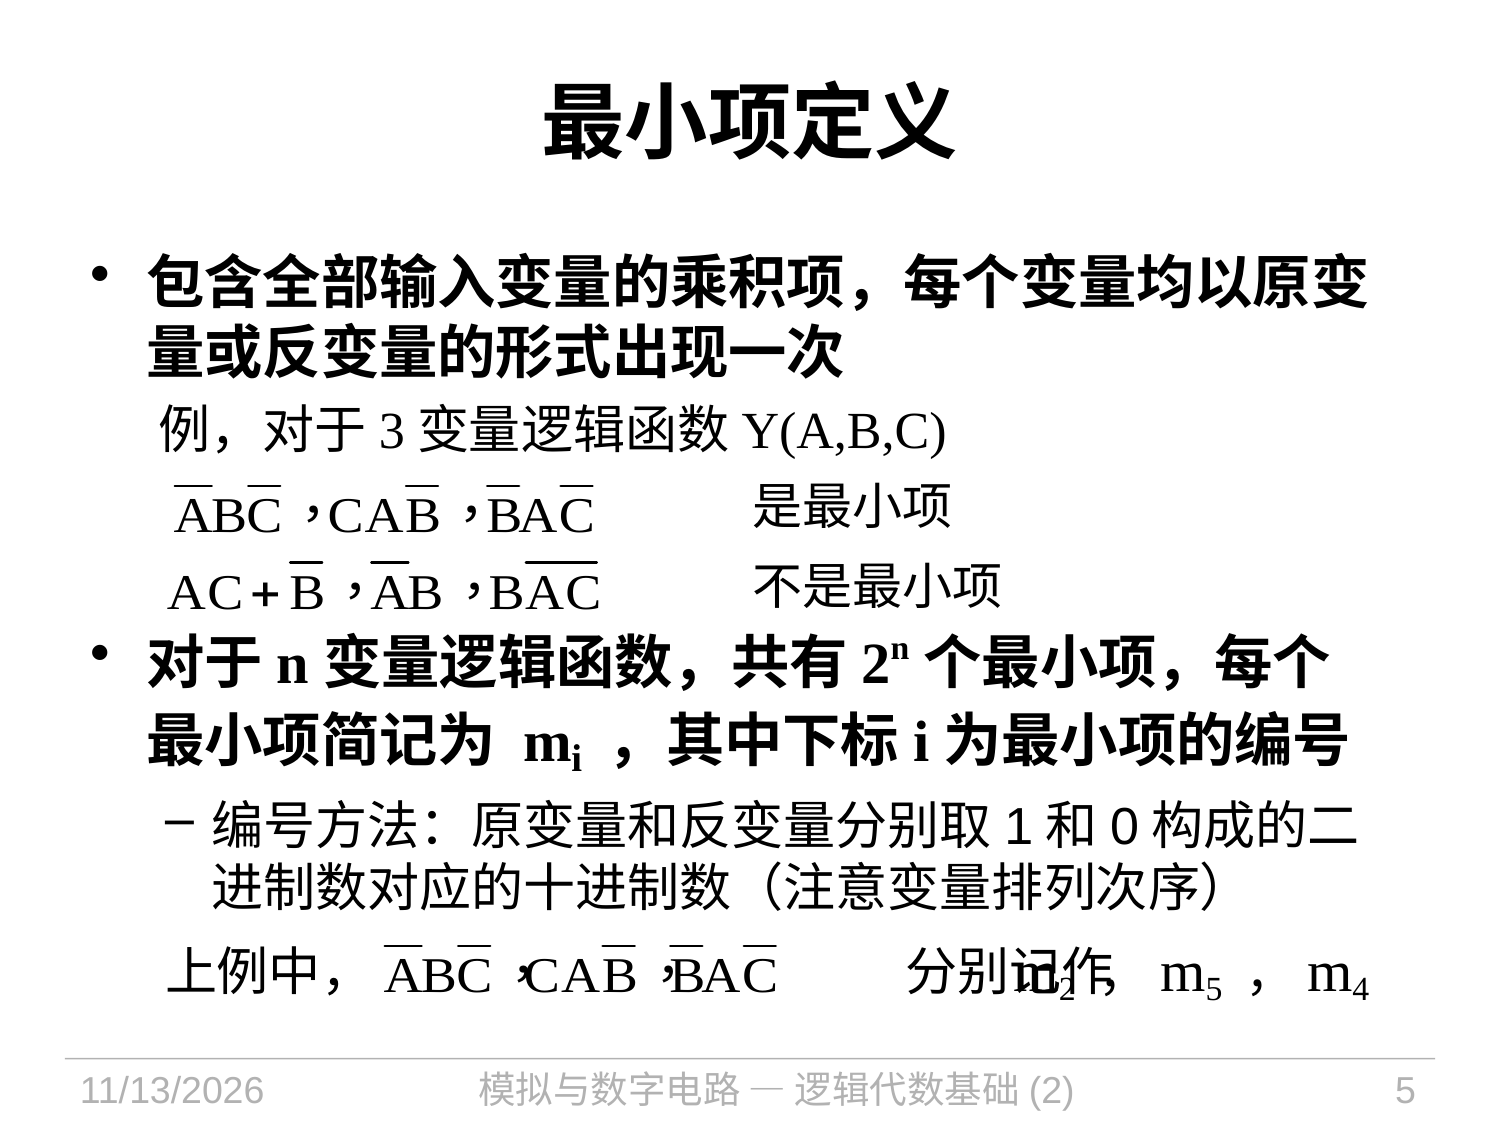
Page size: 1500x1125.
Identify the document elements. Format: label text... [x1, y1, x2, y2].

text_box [165, 473, 603, 545]
list 包含全部输入变量的乘积项，每个变量均以原变量或反变量的形式出现一次 例，对于3变量逻辑函数Y(A,B,C) 是最小项 不是最小项 对于n变量逻辑函数，共有2n个最小项，每个最小项简记为 mi ，其中下标i为最小项的编号 编号方法：原变量和反变量分别取1和0构成的二进制数对应的十进制数（注意变量排列次序） 上例中， 分别记作 [75, 237, 1400, 1047]
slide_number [64, 1058, 348, 1125]
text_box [375, 934, 786, 1006]
text_box m2 ，m5 ，m4 [998, 926, 1385, 1015]
slide_number 5 [1230, 1058, 1431, 1125]
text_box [158, 550, 610, 622]
footer 模拟与数字电路 — 逻辑代数基础(2) [373, 1058, 1179, 1125]
title 最小项定义 [75, 24, 1425, 213]
